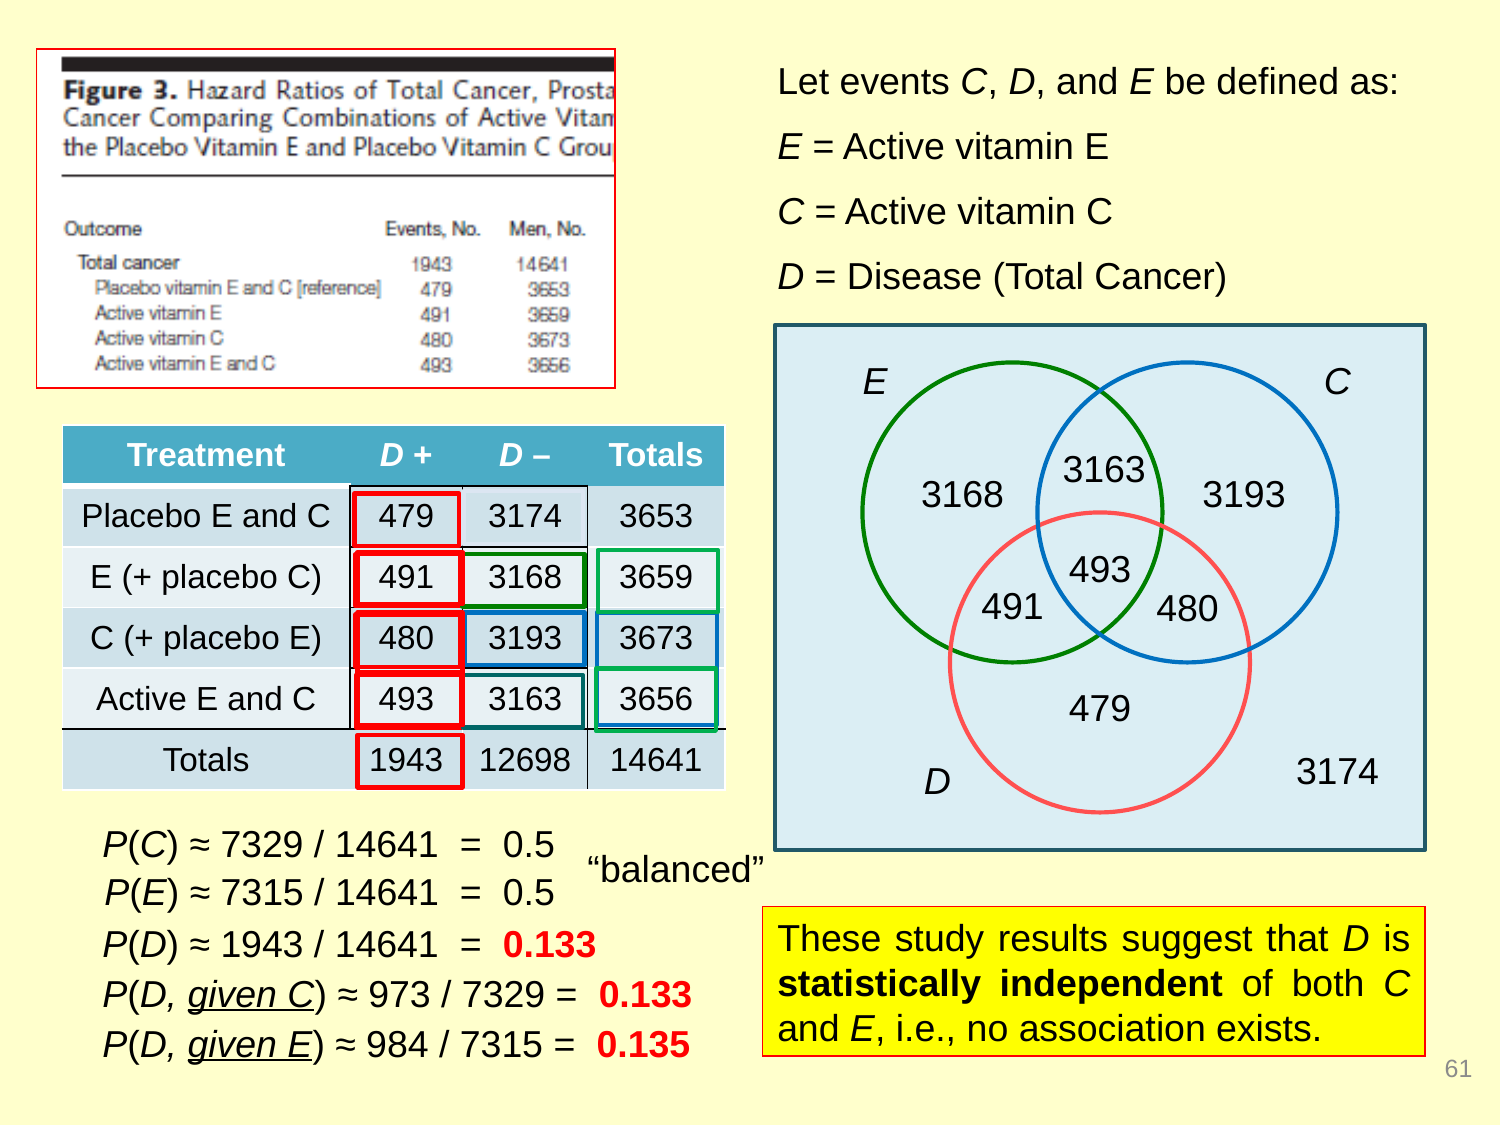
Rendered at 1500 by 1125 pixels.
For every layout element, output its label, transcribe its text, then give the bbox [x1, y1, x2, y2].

table_cell 3659 [588, 548, 596, 607]
table_cell E (+ placebo C) [63, 548, 349, 607]
table_cell 3653 [588, 486, 724, 546]
table_cell 491 [351, 548, 462, 607]
picture [37, 49, 615, 388]
text_box [595, 610, 719, 727]
table_cell C (+ placebo E) [63, 608, 349, 667]
text_box [461, 673, 585, 730]
table_cell 3163 [465, 669, 587, 728]
text_box These study results suggest that D is statistically independent of both C and E, i.e., no association exists. [762, 906, 1425, 1057]
slide_number 61 [1137, 1037, 1488, 1098]
text_box [355, 610, 465, 670]
table_cell 3656 [718, 669, 724, 728]
table_header D – [463, 426, 587, 485]
text_box [352, 491, 461, 548]
text_box [354, 673, 461, 730]
text_box [460, 552, 587, 609]
table_header Totals [587, 426, 724, 486]
text_box Let events C, D, and E be defined as: E = Active vitamin E C = Active vitamin C D = Disease (Total Cancer) [762, 49, 1425, 305]
table_cell Active E and C [63, 669, 349, 728]
table_cell Totals [63, 730, 350, 789]
table_header D + [350, 426, 462, 485]
text_box [355, 733, 465, 790]
table_cell 14641 [588, 730, 724, 789]
text_box [465, 610, 587, 667]
table_cell 1943 [350, 730, 462, 789]
text_box [355, 670, 465, 727]
text_box P(D, given E) ≈ 984 / 7315 = 0.135 [87, 1023, 738, 1073]
text_box “balanced” [569, 837, 783, 898]
table_cell 479 [351, 487, 462, 546]
table_cell 3659 [720, 548, 724, 607]
table_cell 3168 [463, 548, 587, 552]
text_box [774, 324, 1426, 851]
text_box P(E) ≈ 7315 / 14641 = 0.5 [89, 860, 615, 921]
text_box P(D, given C) ≈ 973 / 7329 = 0.133 [87, 962, 738, 1023]
text_box [596, 548, 720, 614]
text_box [594, 666, 718, 733]
text_box [461, 489, 585, 546]
text_box [355, 550, 465, 606]
table_cell 3673 [588, 608, 596, 667]
table_cell 493 [351, 669, 355, 728]
text_box P(C) ≈ 7329 / 14641 = 0.5 [87, 812, 613, 873]
table_cell 3656 [588, 669, 594, 728]
table_cell 12698 [463, 730, 587, 789]
table_cell 480 [351, 608, 462, 667]
table_header Treatment [63, 426, 350, 483]
text_box P(D) ≈ 1943 / 14641 = 0.133 [87, 912, 613, 962]
table_cell 3673 [719, 608, 724, 667]
table_cell Placebo E and C [63, 489, 349, 546]
